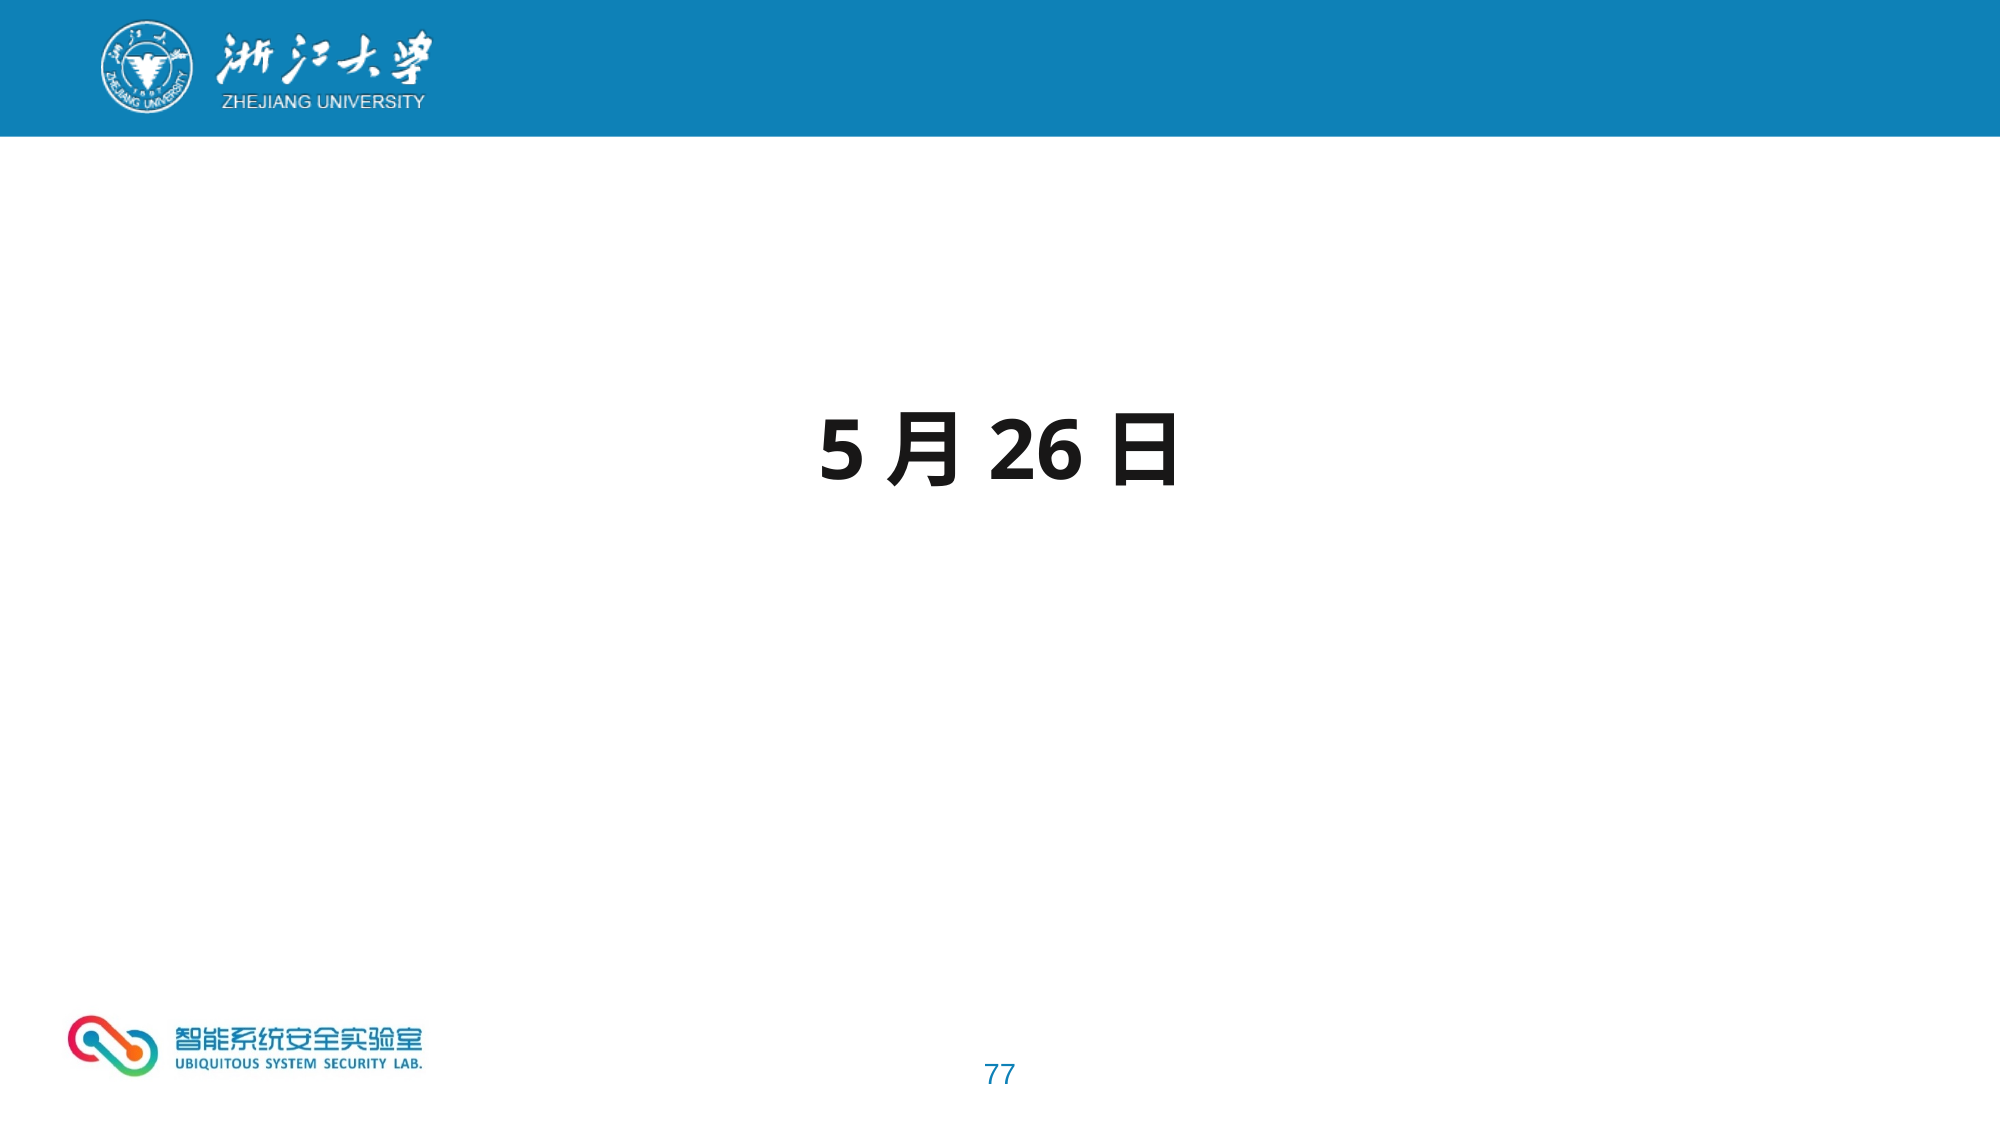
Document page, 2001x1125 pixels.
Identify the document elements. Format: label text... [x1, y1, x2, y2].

picture [338, 33, 377, 74]
text_box 5月26日 [186, 389, 1819, 504]
picture [317, 95, 425, 108]
picture [102, 21, 193, 114]
picture [368, 66, 380, 77]
picture [281, 33, 307, 84]
picture [391, 30, 432, 84]
picture [312, 40, 330, 66]
picture [216, 32, 274, 84]
picture [50, 997, 447, 1093]
picture [222, 95, 312, 108]
